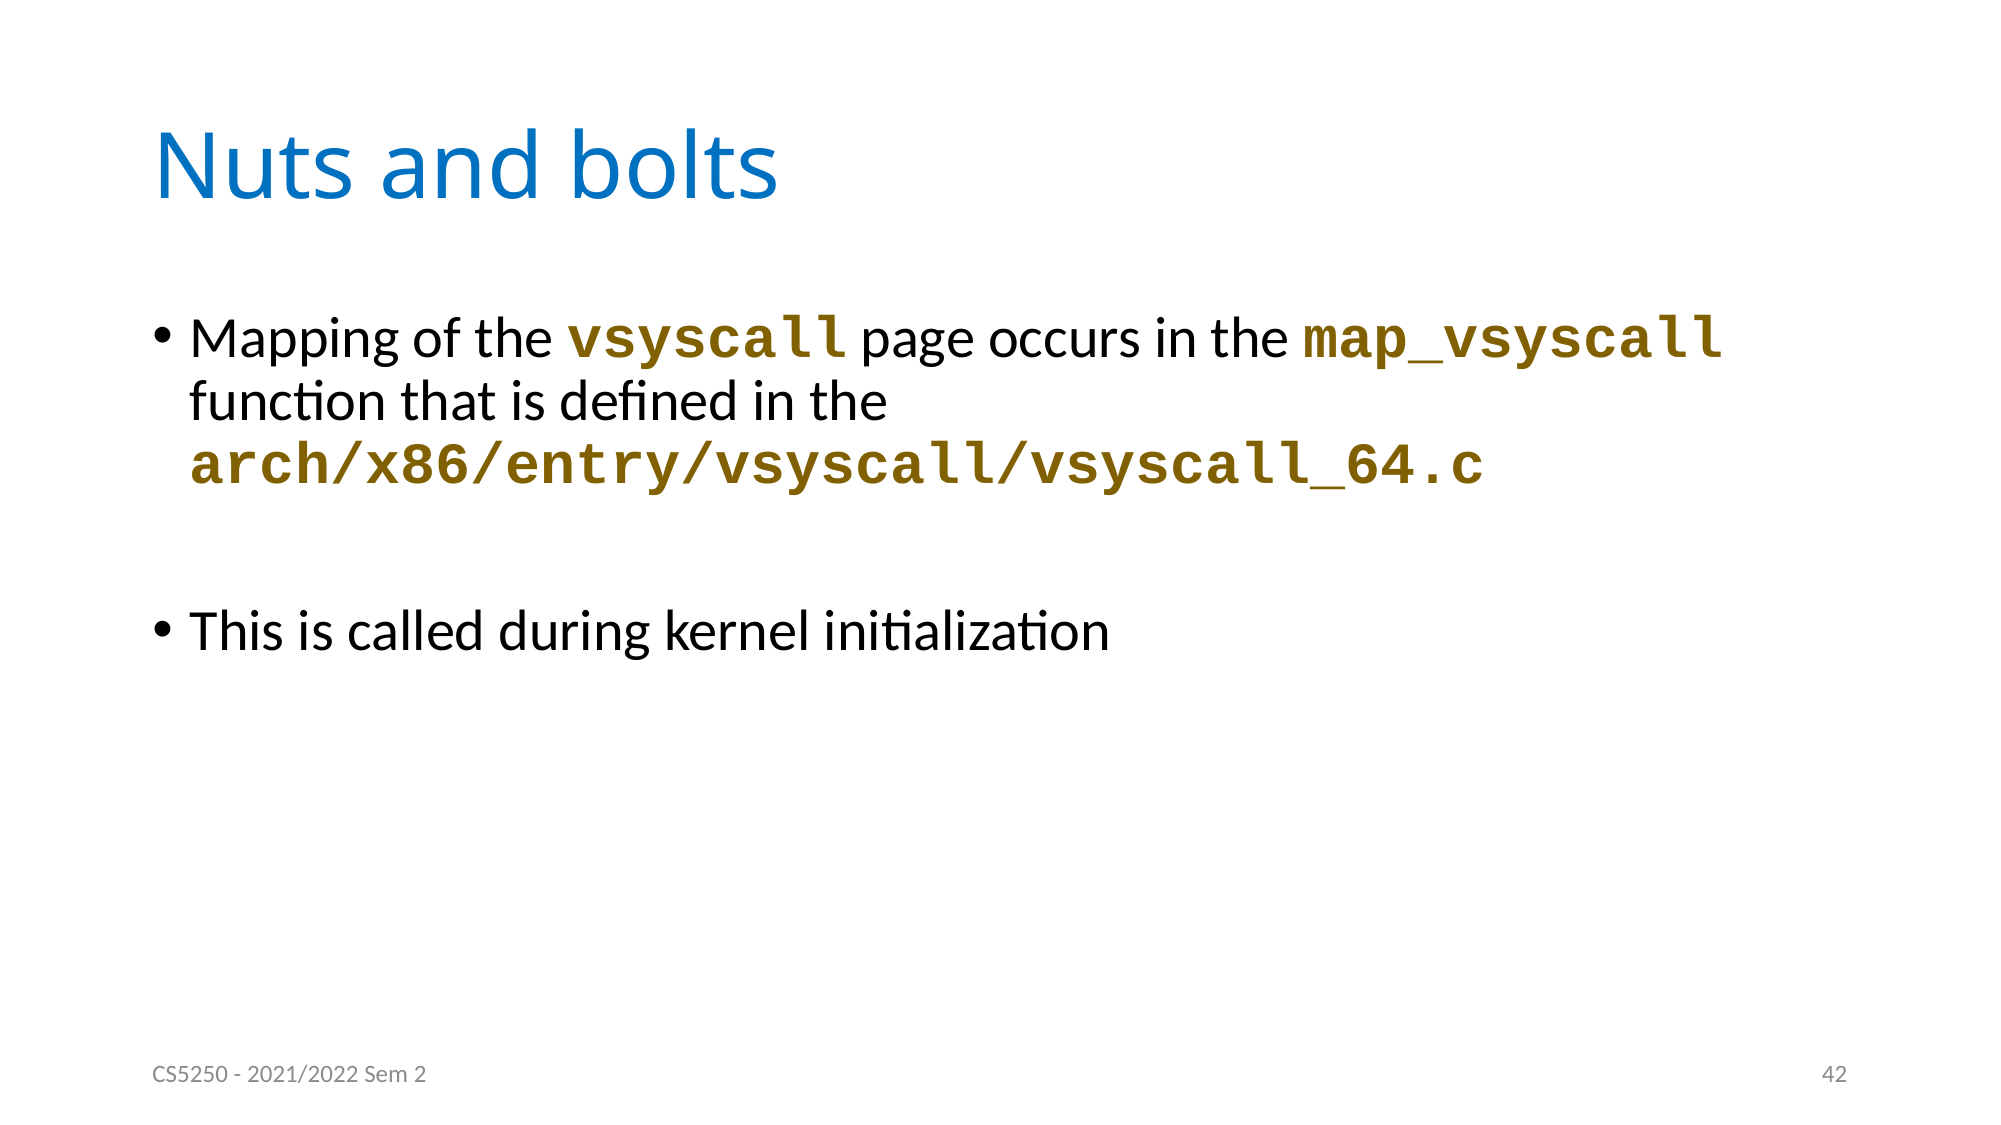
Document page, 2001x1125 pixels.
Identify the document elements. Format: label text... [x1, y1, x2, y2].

slide_number CS5250 - 2021/2022 Sem 2 [137, 1042, 588, 1103]
title Nuts and bolts [137, 59, 1863, 278]
slide_number 42 [1412, 1042, 1863, 1103]
list Mapping of the vsyscall page occurs in the map_vsyscall function that is defined in the arch/x86/entry/vsyscall/vsyscall_64.c This is called during kernel initialization [137, 299, 1863, 1014]
